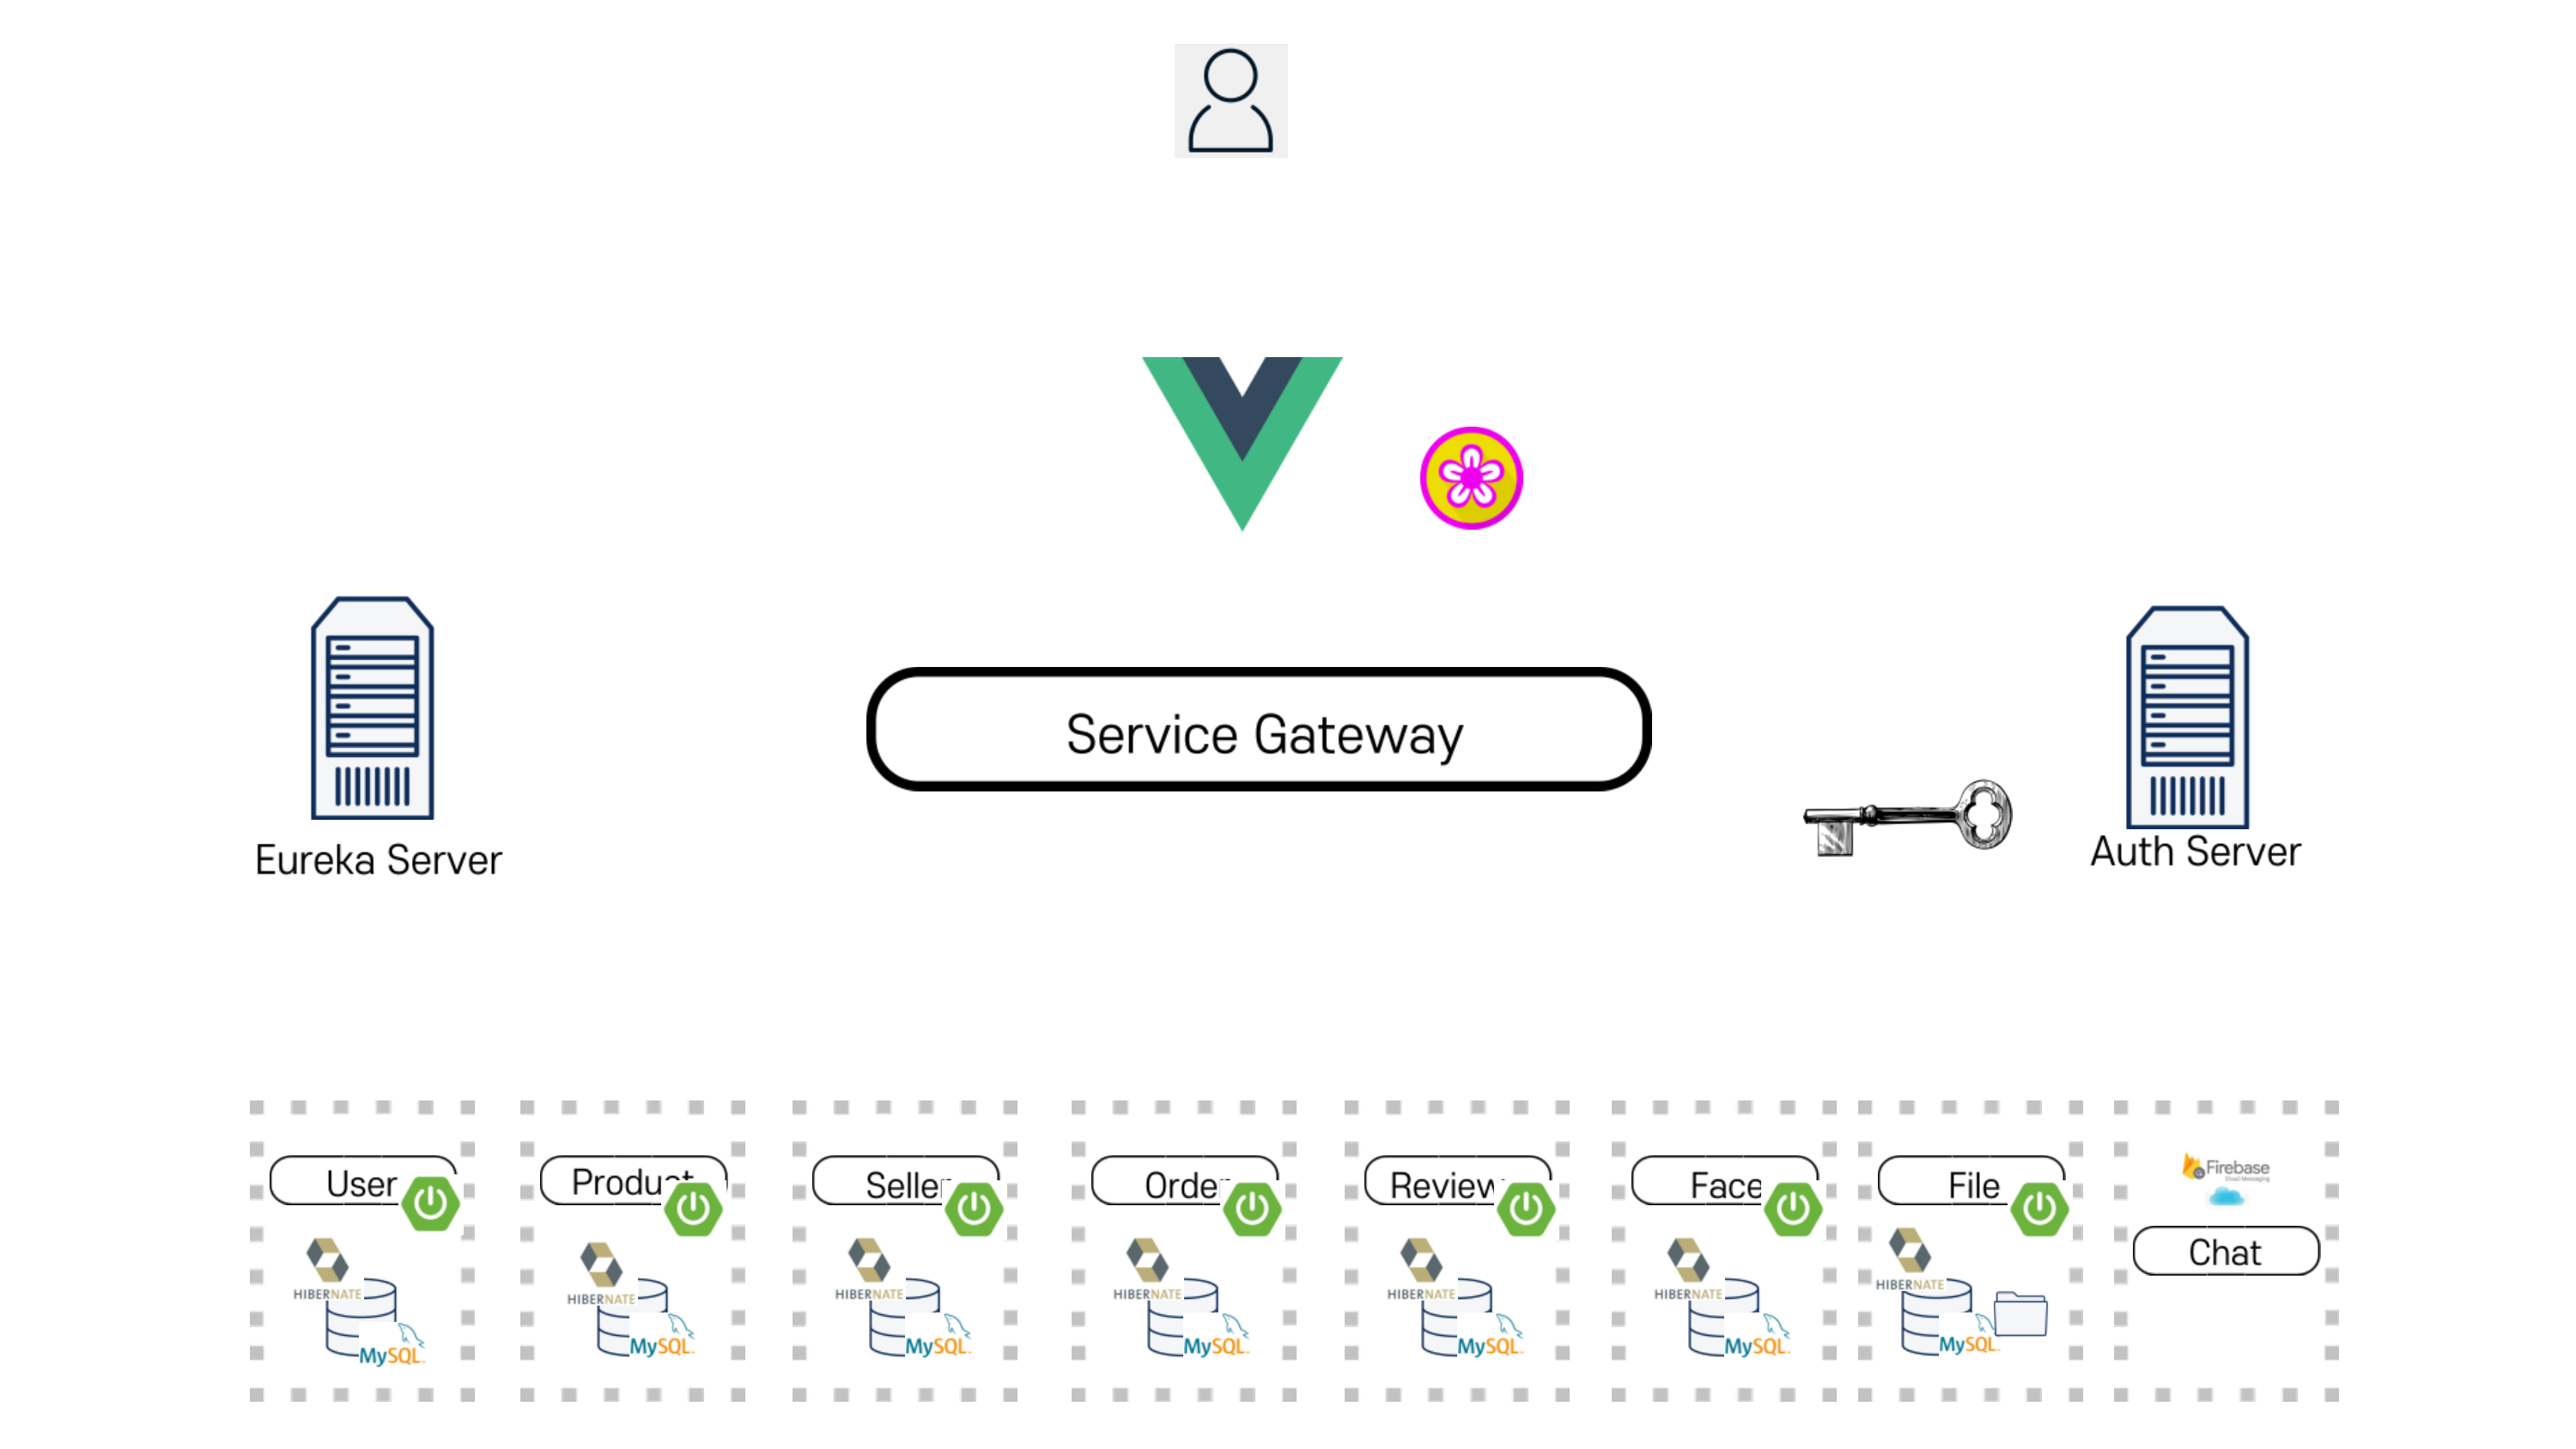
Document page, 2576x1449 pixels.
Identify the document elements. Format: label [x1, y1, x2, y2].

text_box [866, 667, 1652, 791]
text_box [833, 1236, 906, 1301]
picture [2144, 1223, 2279, 1282]
text_box [1874, 1226, 1947, 1291]
picture [1674, 1155, 1782, 1215]
text_box [2007, 1179, 2073, 1241]
text_box [2166, 1149, 2287, 1211]
text_box [1345, 1100, 1571, 1403]
text_box [2132, 1226, 2141, 1276]
text_box [1651, 1236, 1725, 1301]
text_box [1803, 765, 2013, 870]
text_box [1858, 1100, 2084, 1403]
text_box [1420, 426, 1524, 530]
text_box [301, 578, 445, 820]
text_box [520, 1100, 746, 1403]
text_box [1900, 1267, 1975, 1357]
text_box [793, 1100, 1018, 1403]
text_box [1493, 1179, 1559, 1241]
text_box [629, 1313, 699, 1373]
text_box [1760, 1179, 1826, 1241]
picture [1380, 1155, 1521, 1215]
picture [319, 1155, 416, 1214]
text_box [269, 1155, 318, 1205]
text_box [1687, 1268, 1762, 1358]
text_box [1420, 1268, 1495, 1358]
text_box [1612, 1100, 1838, 1403]
text_box [359, 1322, 428, 1383]
text_box [1457, 1313, 1527, 1373]
picture [1920, 1155, 2018, 1215]
text_box [1091, 1155, 1132, 1205]
text_box [291, 1236, 365, 1301]
text_box [941, 1179, 1007, 1241]
text_box [2018, 1155, 2066, 1179]
text_box [1364, 1155, 1379, 1205]
text_box [1385, 1236, 1458, 1301]
text_box [1939, 1313, 2003, 1368]
text_box [417, 1155, 458, 1173]
text_box [398, 1174, 465, 1235]
text_box [1220, 1179, 1285, 1241]
text_box [1174, 44, 1288, 158]
text_box [2282, 1226, 2321, 1276]
picture [2064, 817, 2324, 886]
text_box [1111, 1236, 1184, 1301]
text_box [660, 1179, 726, 1241]
text_box [2114, 1100, 2339, 1403]
text_box [1994, 1286, 2052, 1339]
text_box [1249, 1155, 1279, 1179]
text_box [1878, 1155, 1919, 1205]
text_box [325, 1268, 399, 1358]
picture [854, 1155, 969, 1215]
picture [1133, 1155, 1249, 1215]
text_box [249, 1100, 475, 1403]
picture [246, 827, 526, 895]
picture [1054, 690, 1488, 786]
text_box [969, 1155, 1000, 1179]
text_box [1146, 1268, 1221, 1358]
text_box [1521, 1155, 1552, 1179]
text_box [2116, 587, 2261, 829]
text_box [868, 1268, 943, 1358]
text_box [1183, 1313, 1253, 1373]
text_box [1071, 1100, 1297, 1403]
text_box [1631, 1155, 1673, 1205]
text_box [812, 1155, 854, 1205]
text_box [1782, 1155, 1820, 1179]
text_box [1724, 1313, 1794, 1373]
text_box [905, 1313, 975, 1373]
text_box [1142, 357, 1343, 531]
text_box [565, 1240, 638, 1306]
